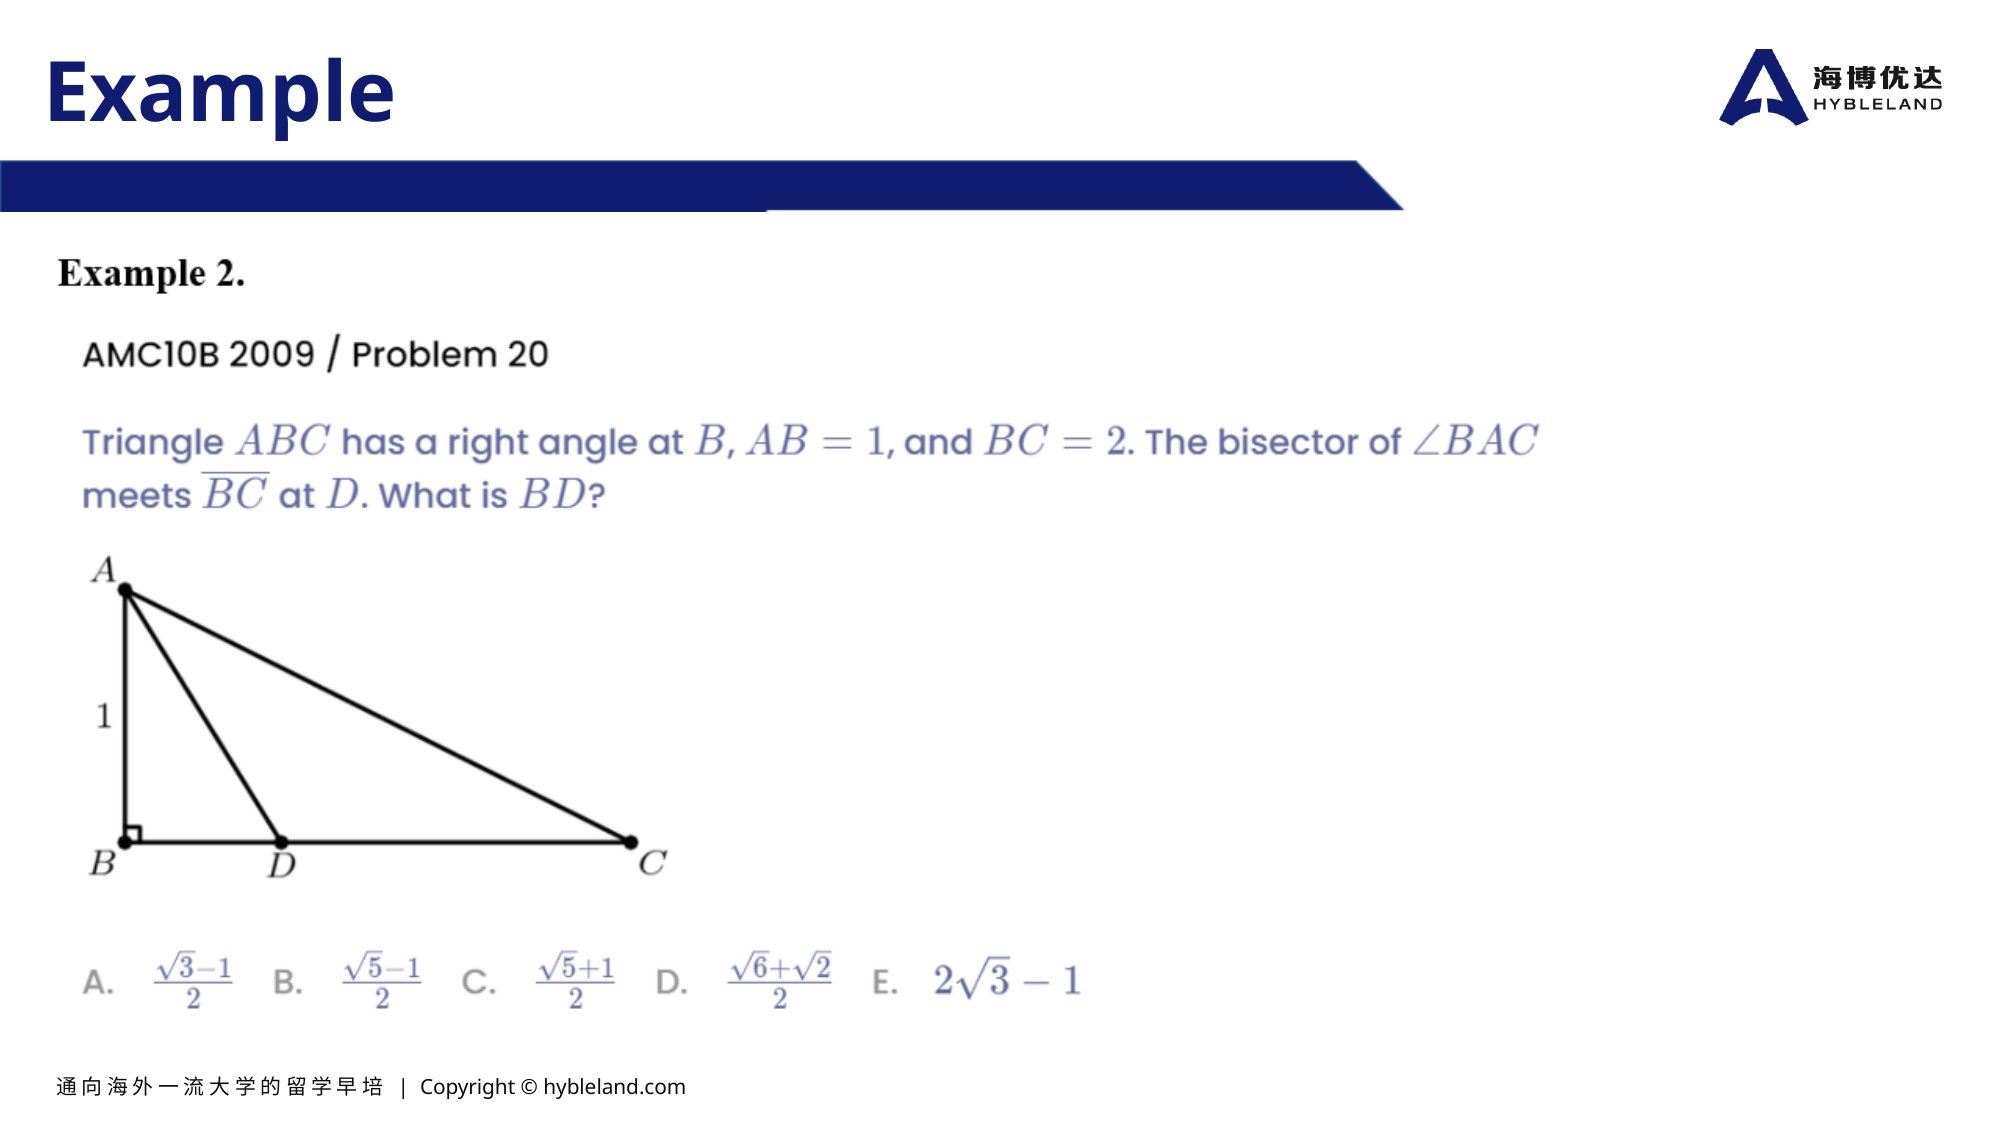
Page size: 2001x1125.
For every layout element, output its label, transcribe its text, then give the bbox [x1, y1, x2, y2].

picture [48, 236, 1617, 1026]
text_box Example [28, 30, 1155, 146]
picture [0, 159, 1413, 212]
picture [1719, 49, 1942, 126]
